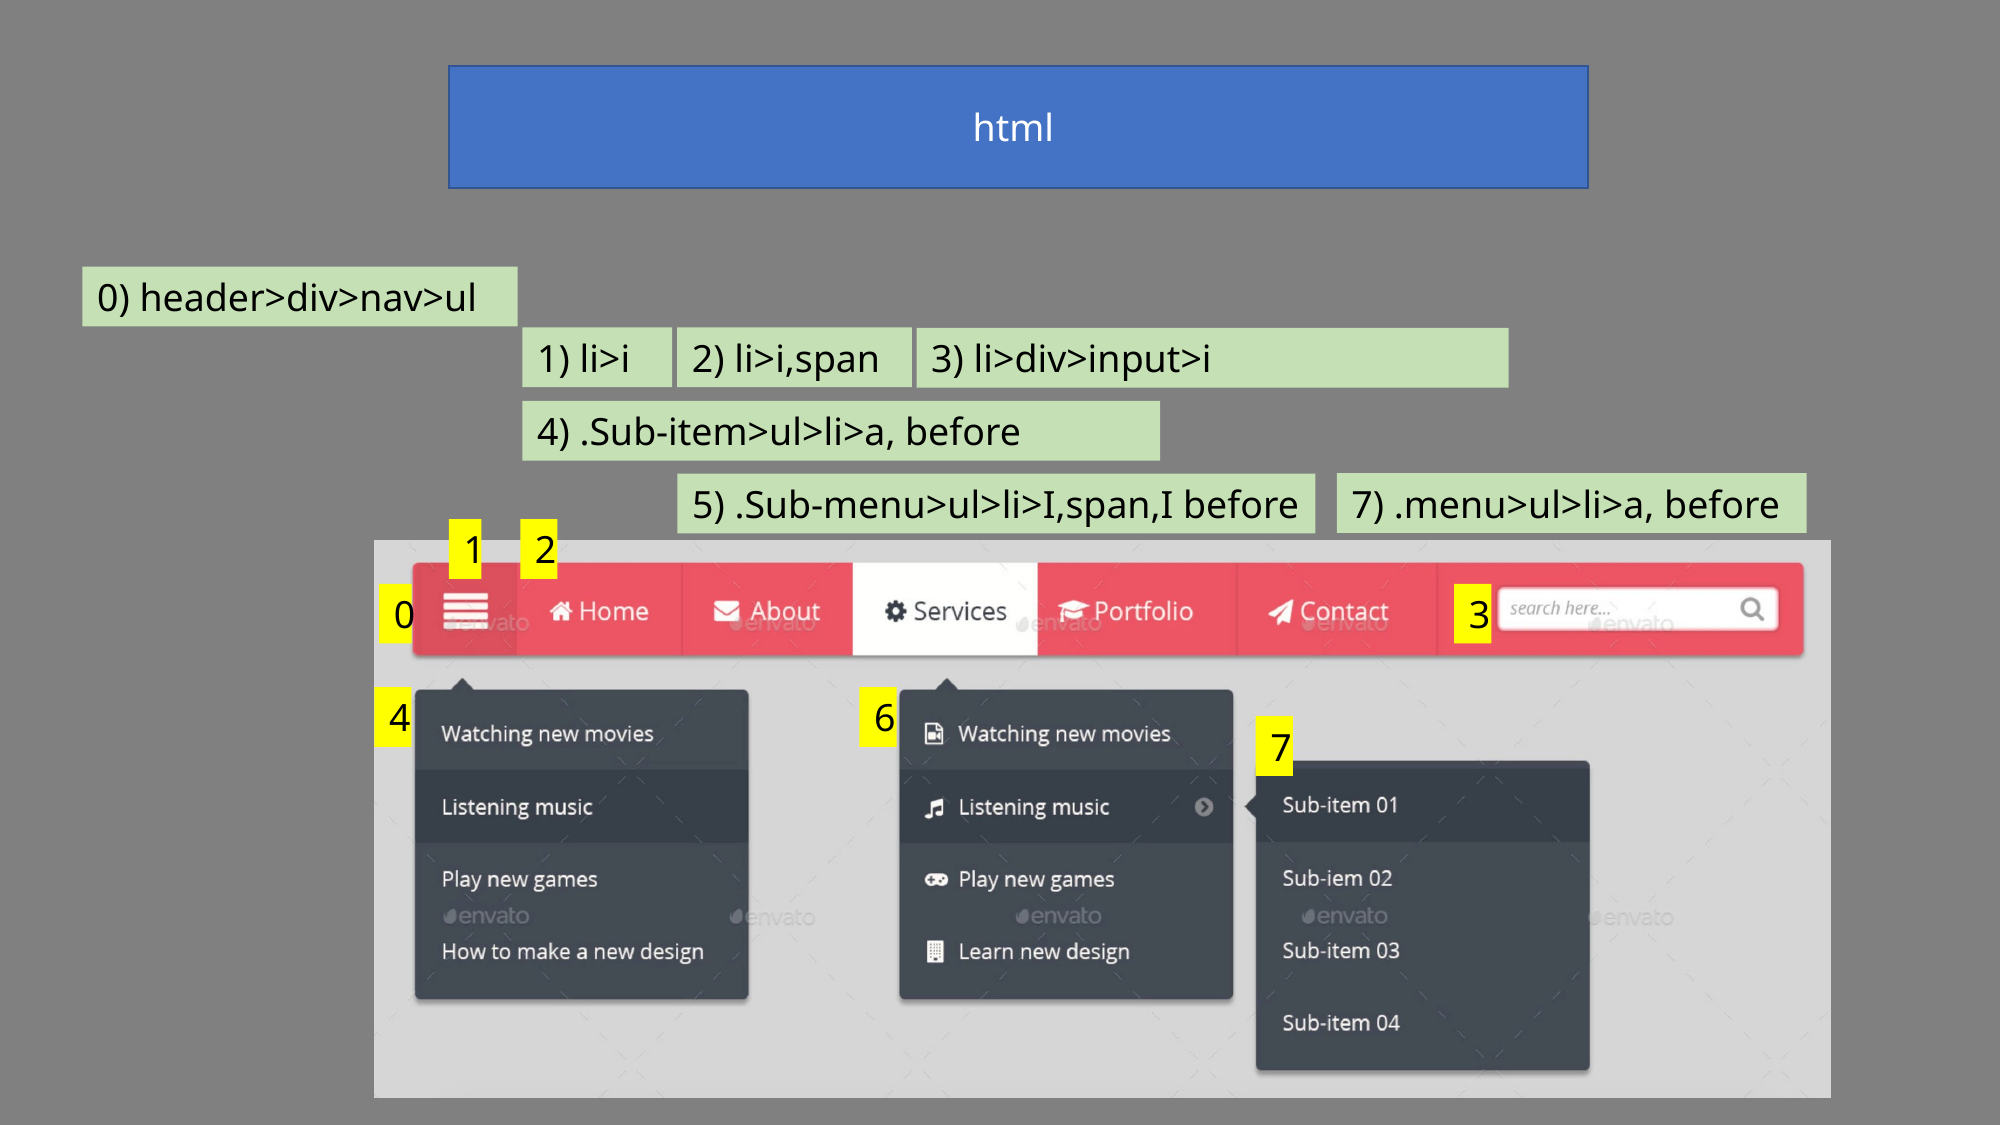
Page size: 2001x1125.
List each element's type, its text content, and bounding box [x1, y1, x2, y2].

text_box 2) li>i,span [677, 327, 912, 388]
text_box 4) .Sub-item>ul>li>a, before [522, 400, 1161, 461]
text_box 0) header>div>nav>ul [82, 266, 518, 327]
text_box 1) li>i [522, 327, 673, 388]
text_box 3) li>div>input>i [916, 327, 1509, 388]
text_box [374, 519, 1831, 1098]
text_box html [448, 65, 1589, 189]
text_box 5) .Sub-menu>ul>li>I,span,I before [677, 473, 1316, 519]
text_box 7) .menu>ul>li>a, before [1336, 473, 1807, 519]
